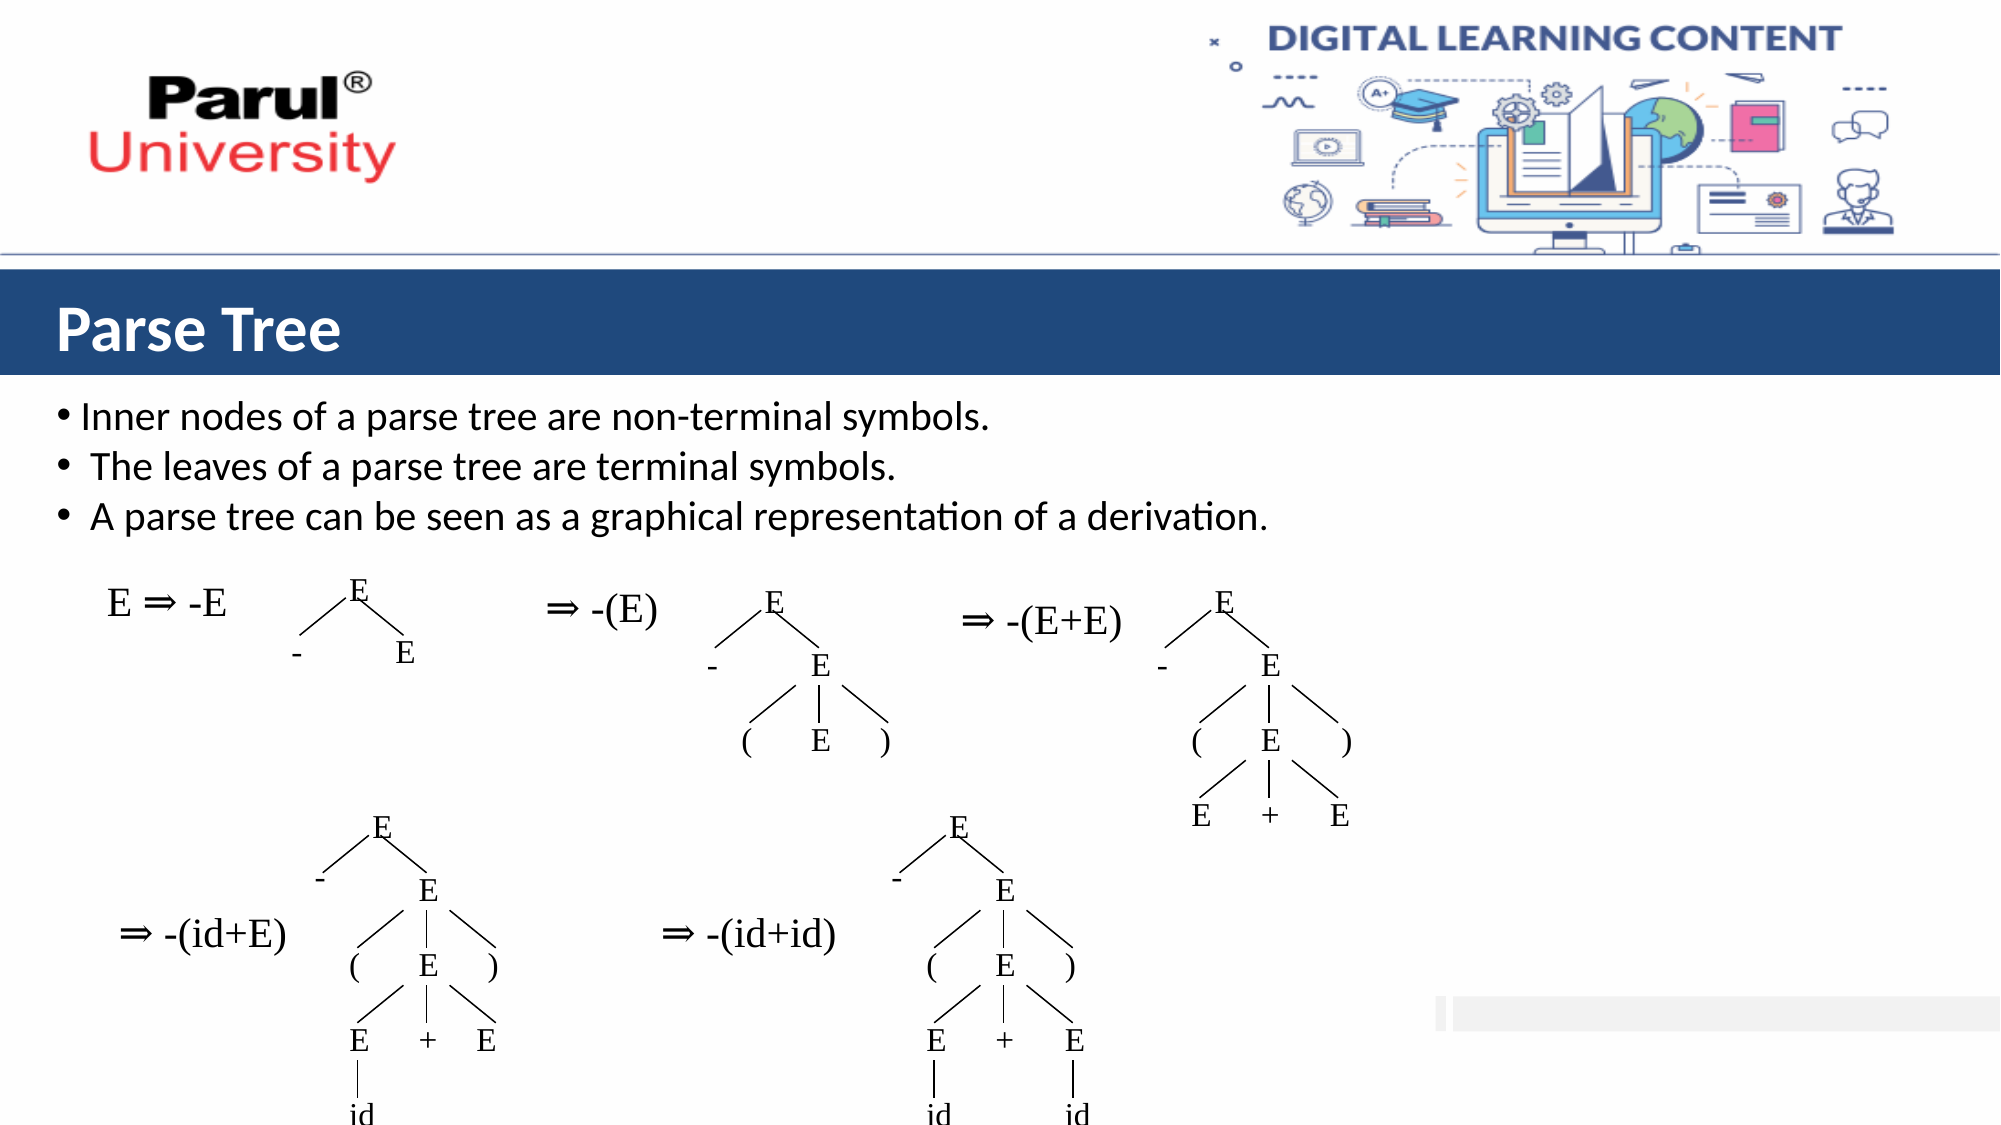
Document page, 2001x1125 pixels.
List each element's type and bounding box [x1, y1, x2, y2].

text_box [276, 559, 432, 679]
text_box [691, 572, 907, 766]
text_box [1141, 572, 1369, 841]
text_box [876, 797, 1107, 1125]
picture [0, 0, 2000, 1125]
text_box [299, 797, 515, 1125]
